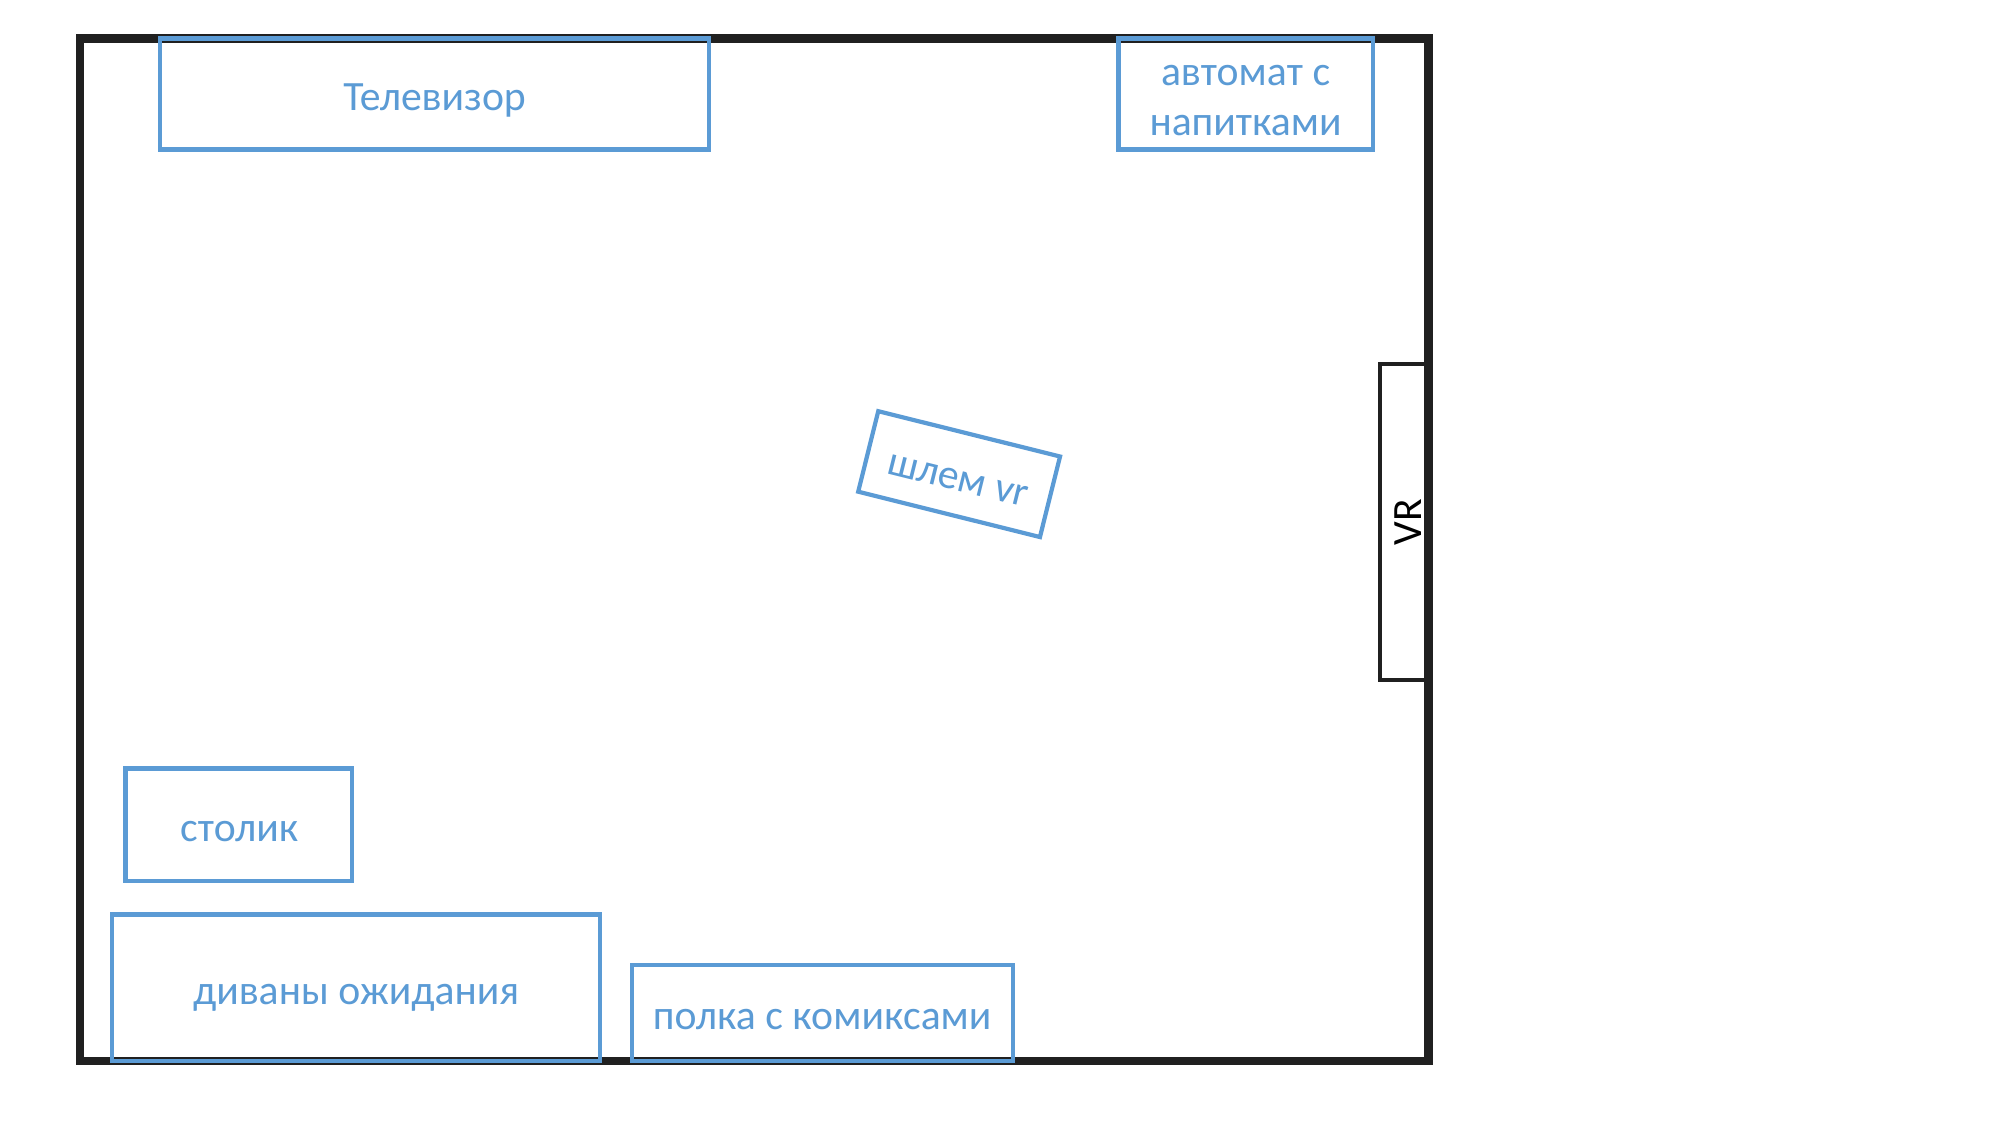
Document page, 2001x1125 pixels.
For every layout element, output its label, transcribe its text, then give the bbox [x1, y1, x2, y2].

text_box столик [125, 768, 353, 882]
text_box автомат с напитками [1117, 37, 1374, 151]
text_box VR [1379, 363, 1430, 681]
text_box шлем vr [856, 409, 1062, 539]
text_box Телевизор [159, 37, 710, 151]
text_box [79, 37, 1430, 1062]
text_box полка с комиксами [631, 964, 1014, 1062]
text_box диваны ожидания [111, 913, 601, 1062]
